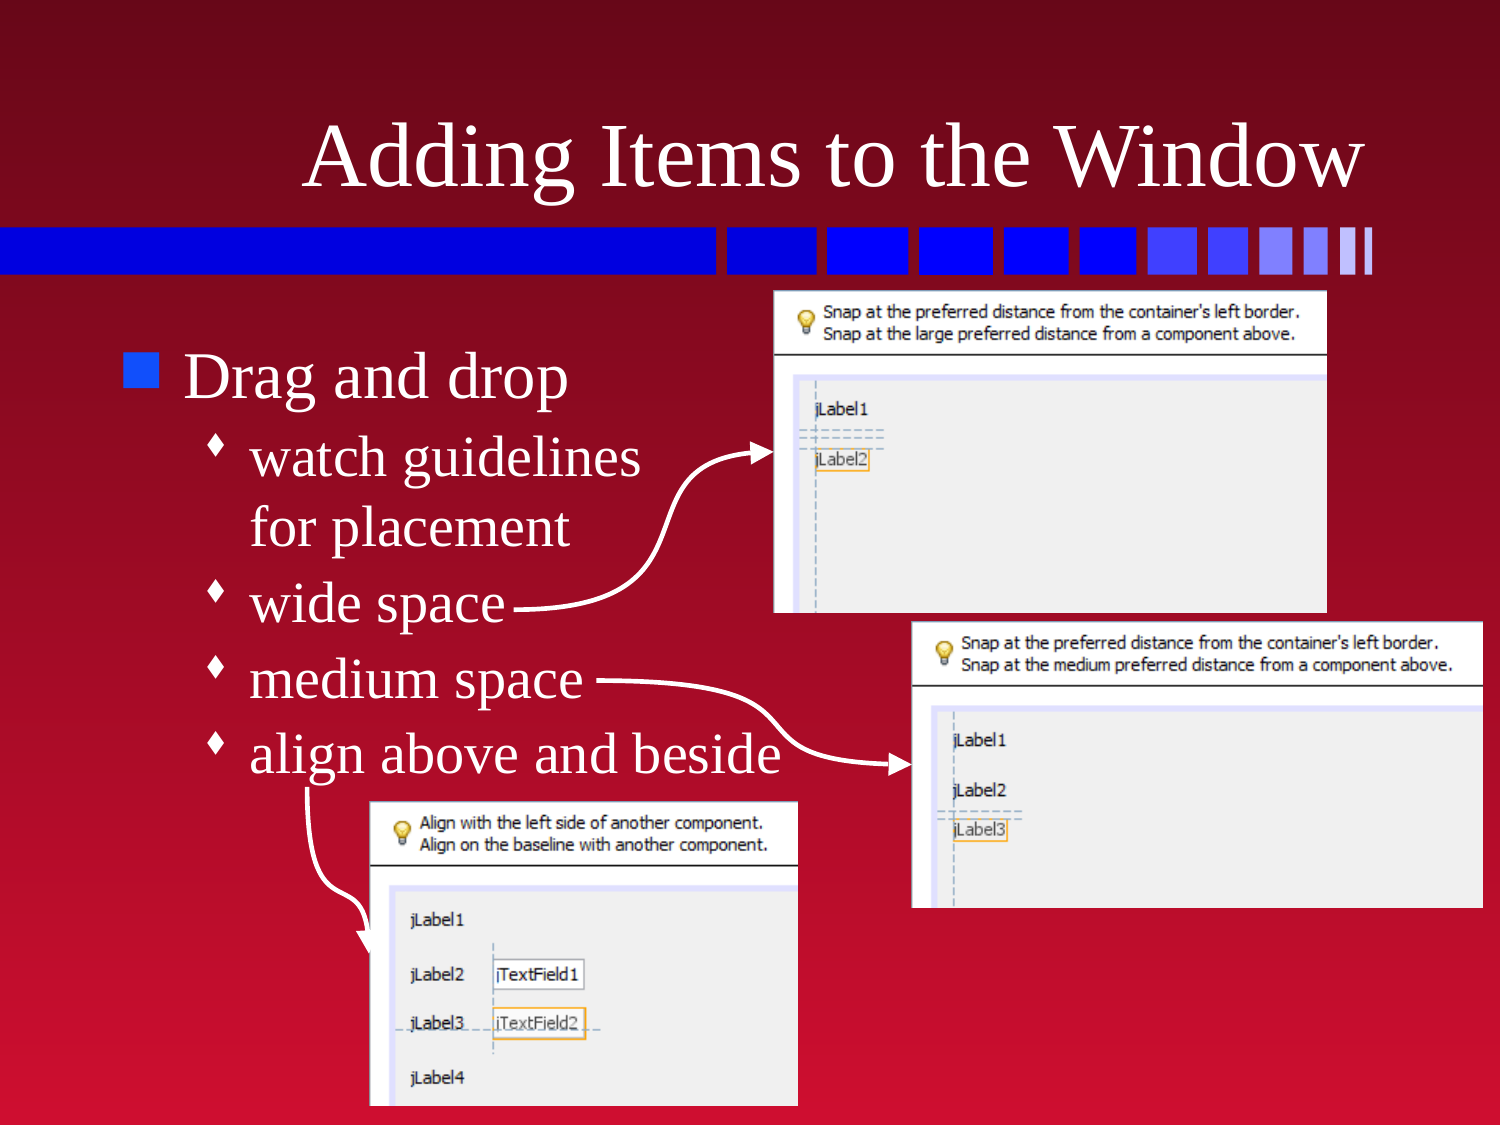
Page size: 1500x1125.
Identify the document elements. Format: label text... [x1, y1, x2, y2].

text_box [254, 839, 422, 902]
text_box [242, 739, 372, 787]
text_box [242, 586, 514, 634]
picture [773, 290, 1327, 613]
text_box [596, 680, 913, 765]
picture [911, 621, 1483, 908]
picture [368, 801, 798, 1107]
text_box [513, 451, 774, 610]
list Drag and drop watch guidelines for placement wide space medium space align above and beside [111, 324, 1388, 1001]
text_box [324, 656, 597, 705]
title Adding Items to the Window [109, 27, 1383, 213]
